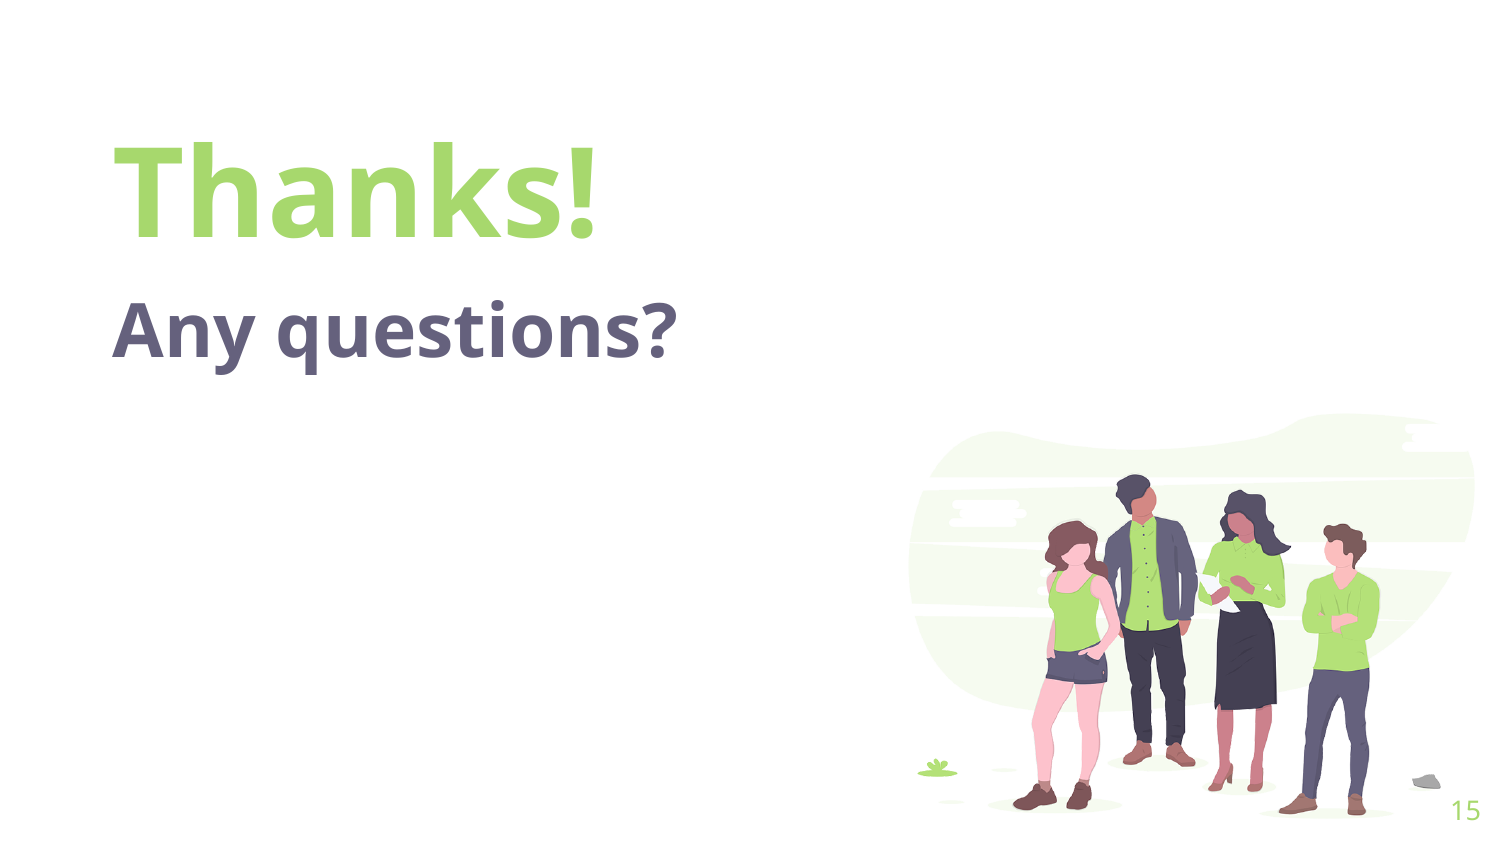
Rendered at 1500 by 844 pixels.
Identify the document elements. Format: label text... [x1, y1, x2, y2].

picture [908, 413, 1475, 819]
slide_number ‹#› [1391, 779, 1482, 844]
title Thanks! [112, 72, 911, 263]
subtitle Any questions? [112, 268, 911, 398]
